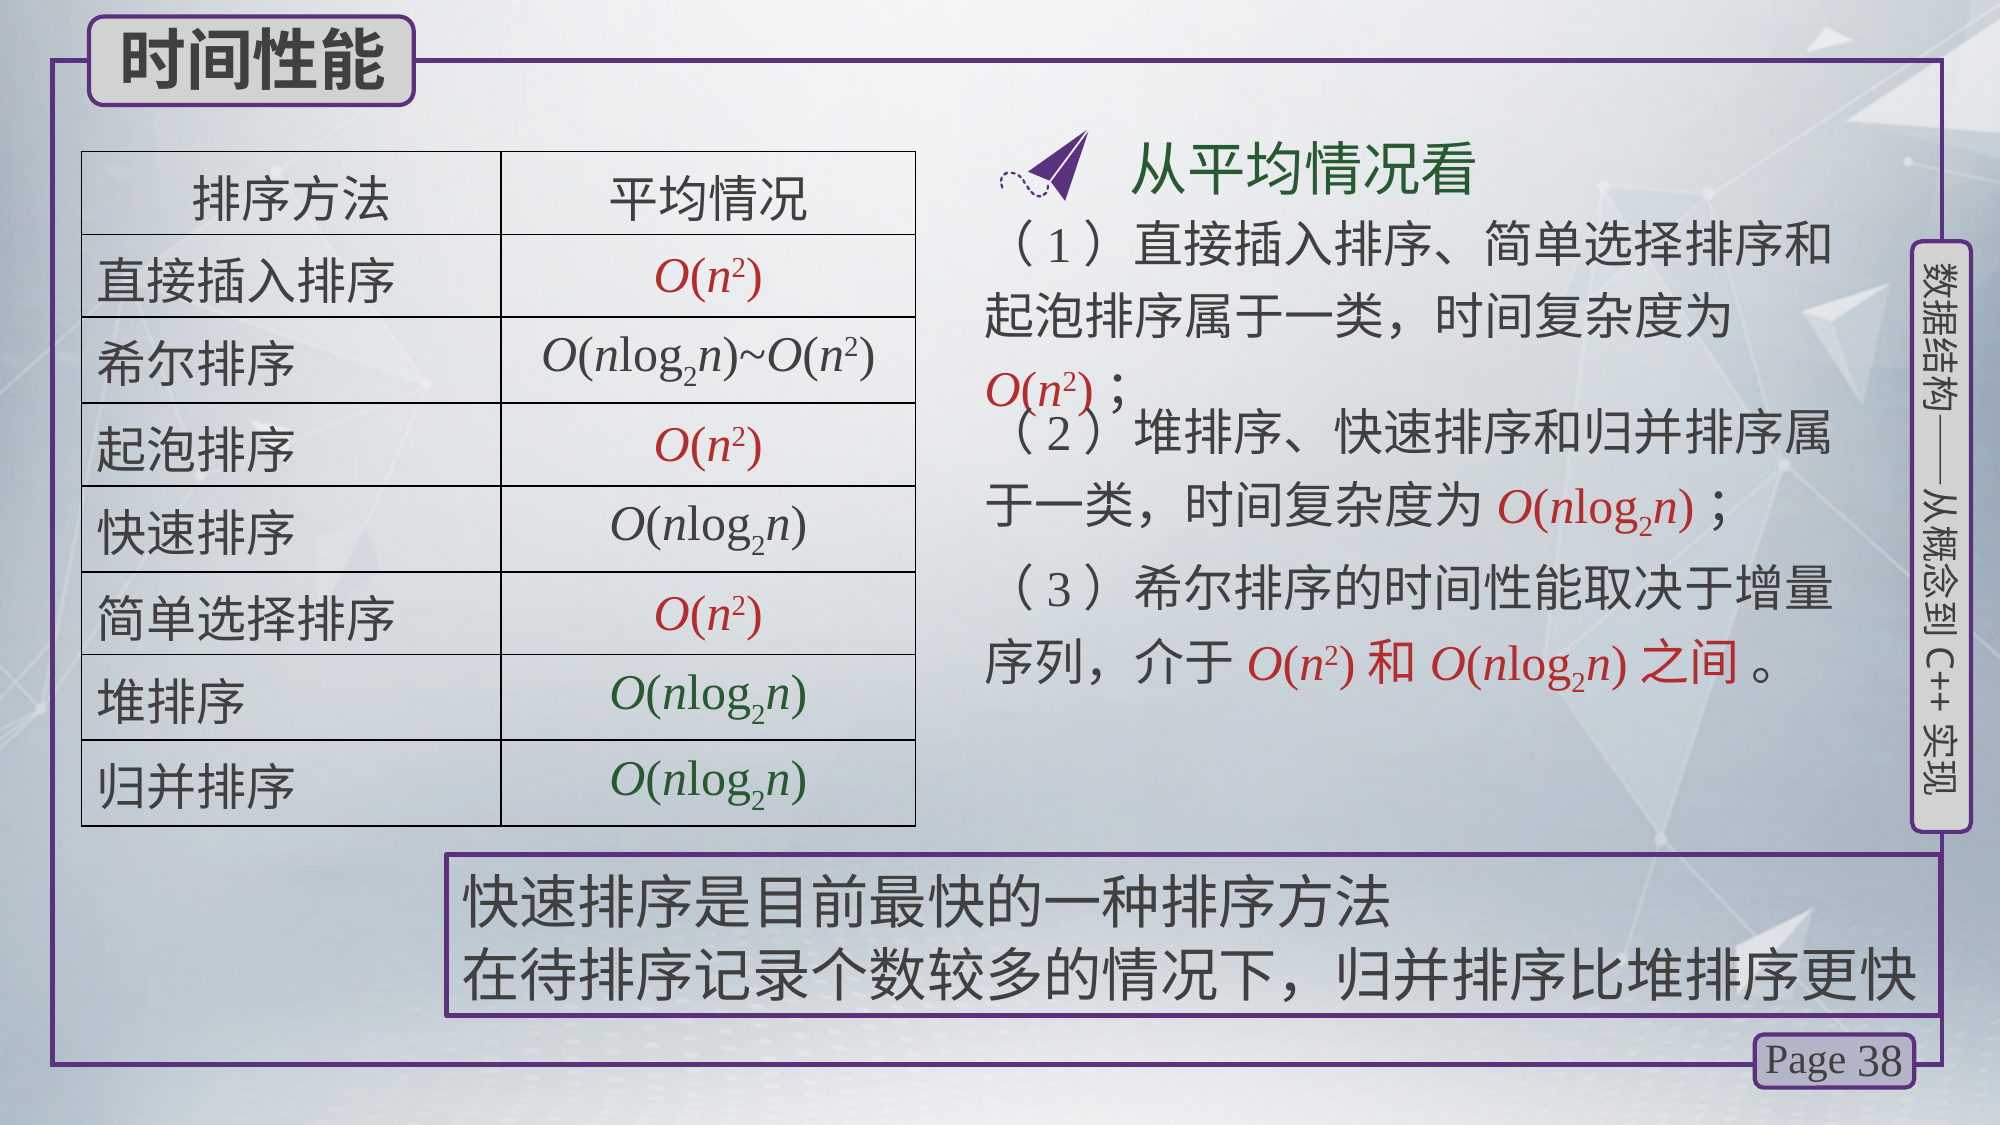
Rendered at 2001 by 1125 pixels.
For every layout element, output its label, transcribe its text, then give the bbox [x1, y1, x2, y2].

table_cell O(n2) [502, 404, 915, 485]
table_header 排序方法 [82, 152, 500, 234]
text_box （1）直接插入排序、简单选择排序和起泡排序属于一类，时间复杂度为O(n2)； [969, 192, 1885, 380]
table_cell O(nlog2n) [502, 741, 915, 825]
table_cell O(nlog2n) [502, 655, 915, 739]
table_cell O(nlog2n) [502, 487, 915, 571]
text_box 时间性能 [104, 10, 420, 105]
table_cell 直接插入排序 [82, 235, 500, 316]
table_cell 堆排序 [82, 655, 500, 739]
table_cell O(nlog2n)~O(n2) [502, 318, 915, 402]
text_box （2）堆排序、快速排序和归并排序属于一类，时间复杂度为O(nlog2n)； [969, 380, 1885, 550]
text_box 快速排序是目前最快的一种排序方法 在待排序记录个数较多的情况下，归并排序比堆排序更快 [446, 854, 1941, 1016]
table_header 平均情况 [502, 152, 915, 234]
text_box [999, 124, 1497, 211]
table_cell 归并排序 [82, 741, 500, 825]
table_cell 简单选择排序 [82, 573, 500, 654]
table_cell 起泡排序 [82, 404, 500, 485]
text_box （3）希尔排序的时间性能取决于增量序列，介于O(n2)和O(nlog2n)之间 。 [969, 550, 1885, 707]
text_box [87, 15, 405, 107]
picture [0, 0, 2000, 1125]
table_cell O(n2) [502, 573, 915, 654]
table_cell 快速排序 [82, 487, 500, 571]
table_cell O(n2) [502, 235, 915, 316]
table_cell 希尔排序 [82, 318, 500, 402]
